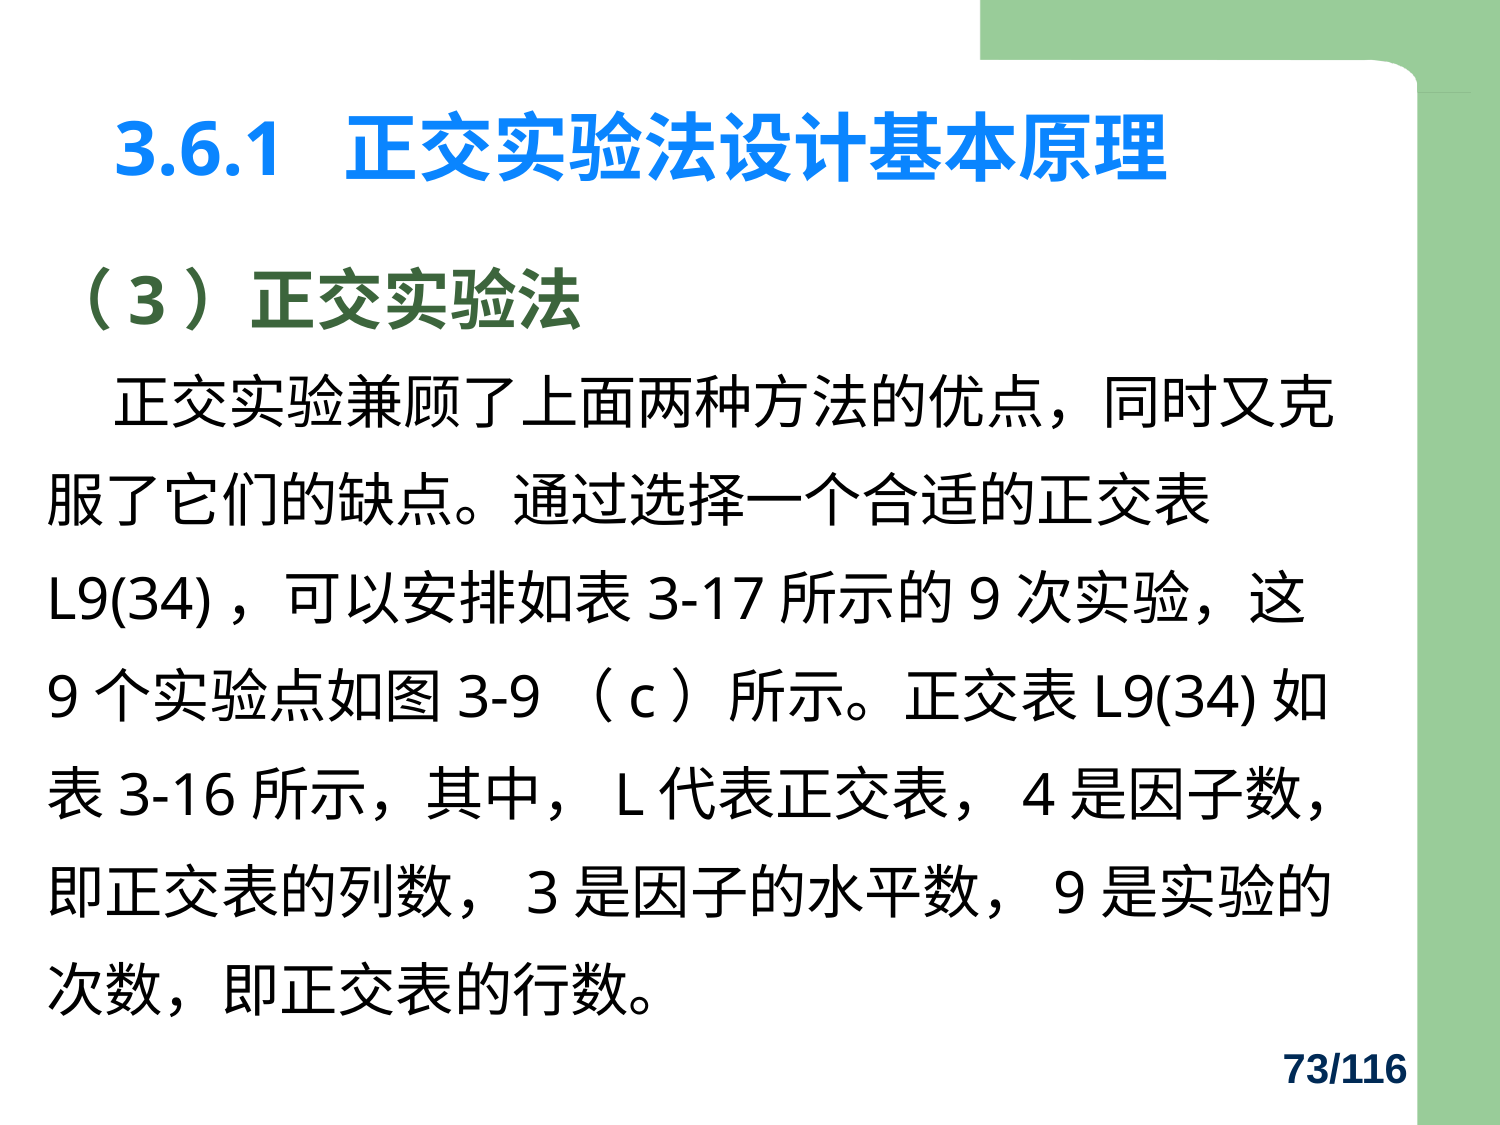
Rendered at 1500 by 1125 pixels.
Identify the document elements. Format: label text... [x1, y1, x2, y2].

title 3.6.1 正交实验法设计基本原理 [99, 64, 1401, 200]
list （3）正交实验法 正交实验兼顾了上面两种方法的优点，同时又克服了它们的缺点。通过选择一个合适的正交表L9(34)，可以安排如表3-17所示的9次实验，这9个实验点如图3-9（c）所示。正交表L9(34)如表3-16所示，其中，L代表正交表，4是因子数，即正交表的列数，3是因子的水平数，9是实验的次数，即正交表的行数。 [31, 233, 1368, 1035]
text_box 73/116 [1267, 1033, 1468, 1109]
picture [977, 0, 1471, 93]
